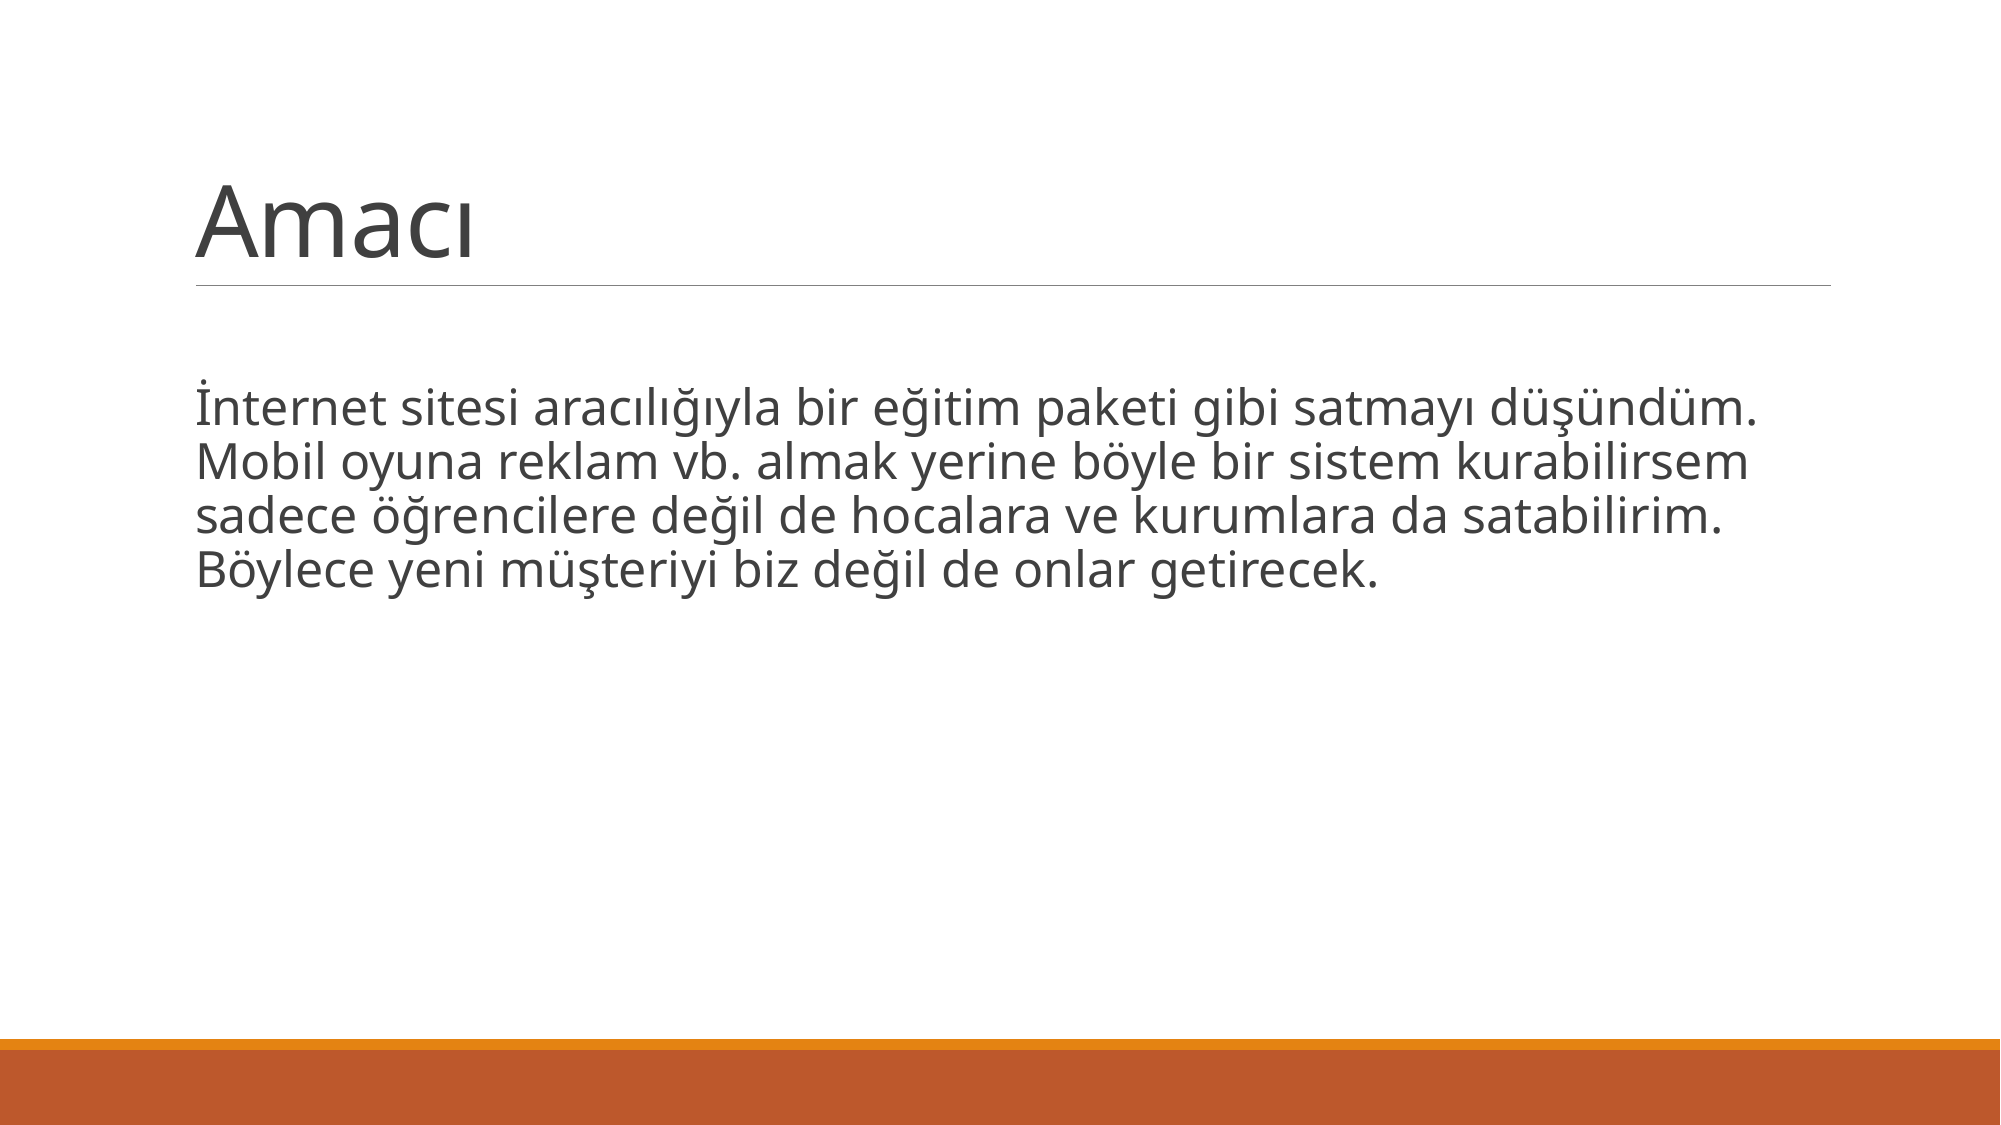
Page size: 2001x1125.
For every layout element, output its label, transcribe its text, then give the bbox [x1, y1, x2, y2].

title Amacı [180, 47, 1830, 285]
list İnternet sitesi aracılığıyla bir eğitim paketi gibi satmayı düşündüm. Mobil oyuna reklam vb. almak yerine böyle bir sistem kurabilirsem sadece öğrencilere değil de hocalara ve kurumlara da satabilirim. Böylece yeni müşteriyi biz değil de onlar getirecek. [180, 374, 1905, 1089]
